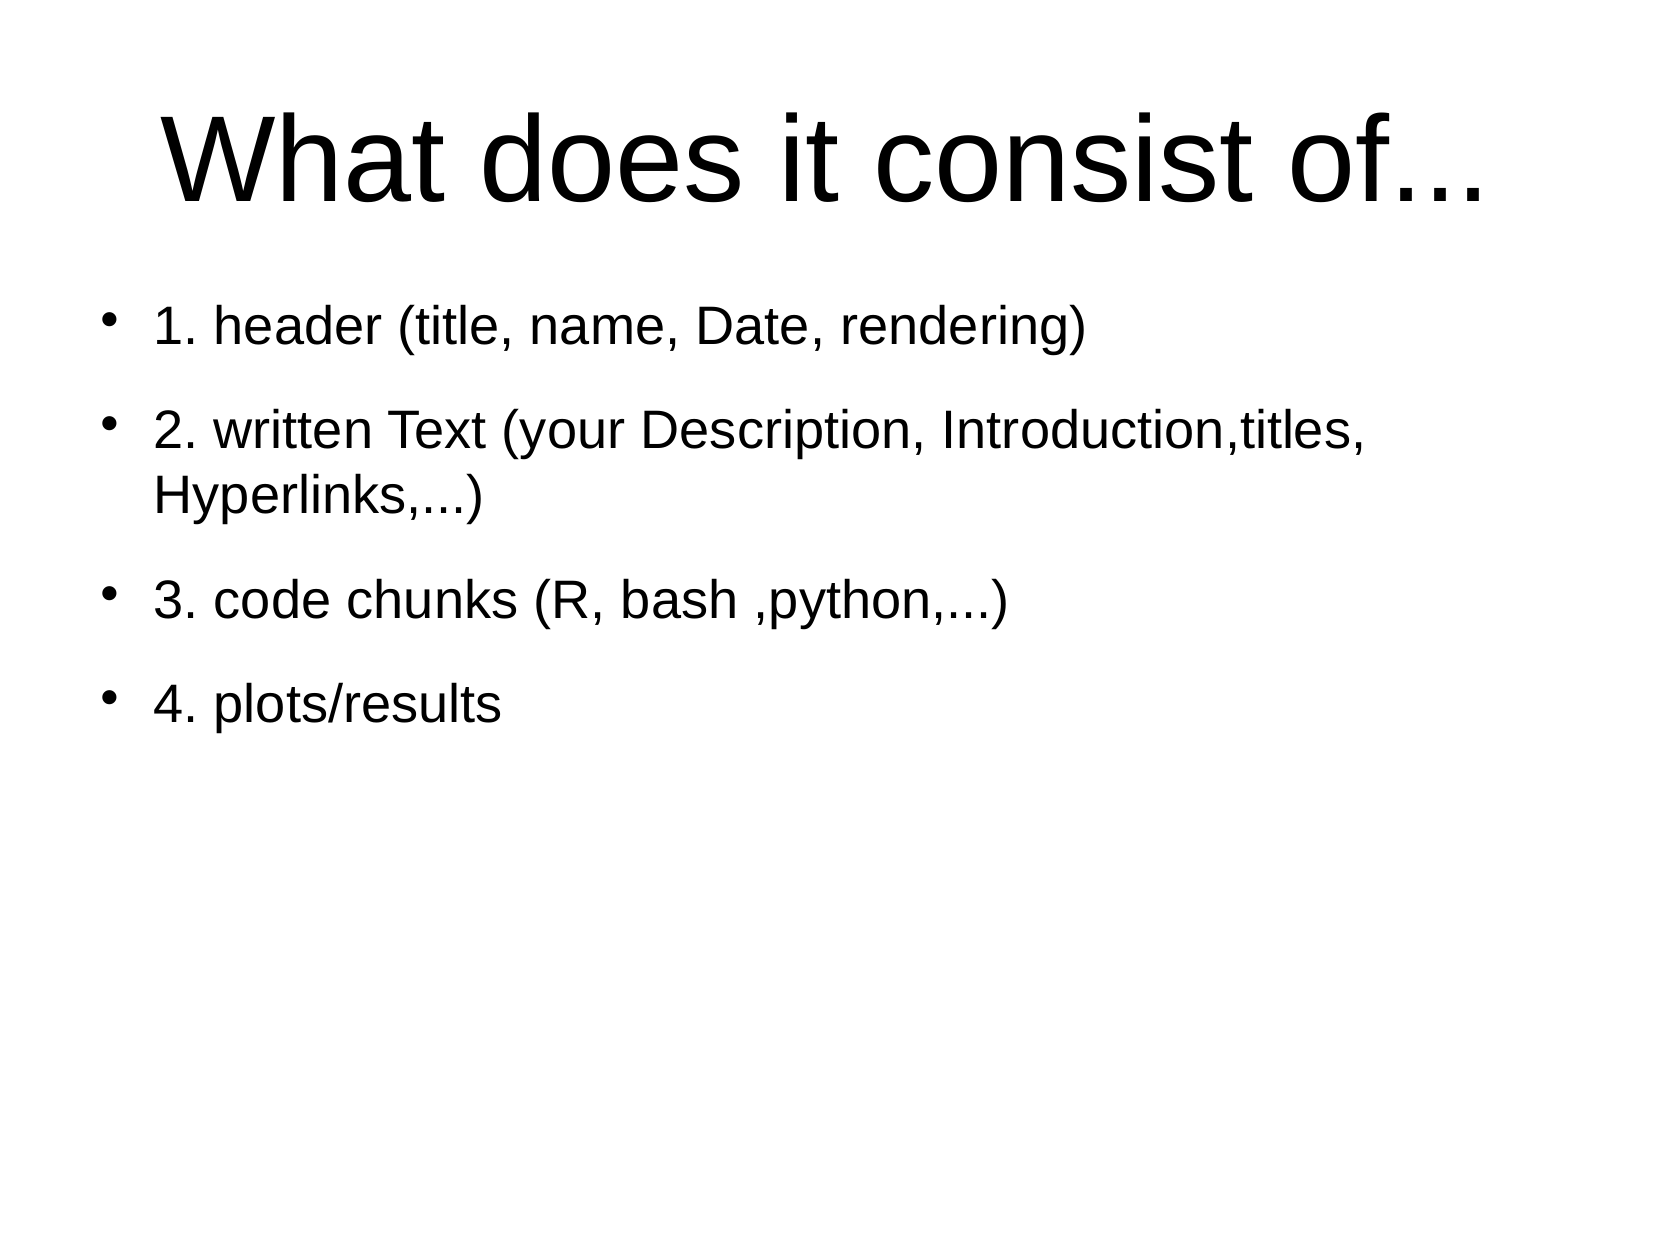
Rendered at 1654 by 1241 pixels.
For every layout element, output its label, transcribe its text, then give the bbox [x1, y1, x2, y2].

text_box What does it consist of... [82, 49, 1571, 257]
text_box 1. header (title, name, Date, rendering) 2. written Text (your Description, Introduction,titles, Hyperlinks,...) 3. code chunks (R, bash ,python,...) 4. plots/results [82, 290, 1571, 1010]
